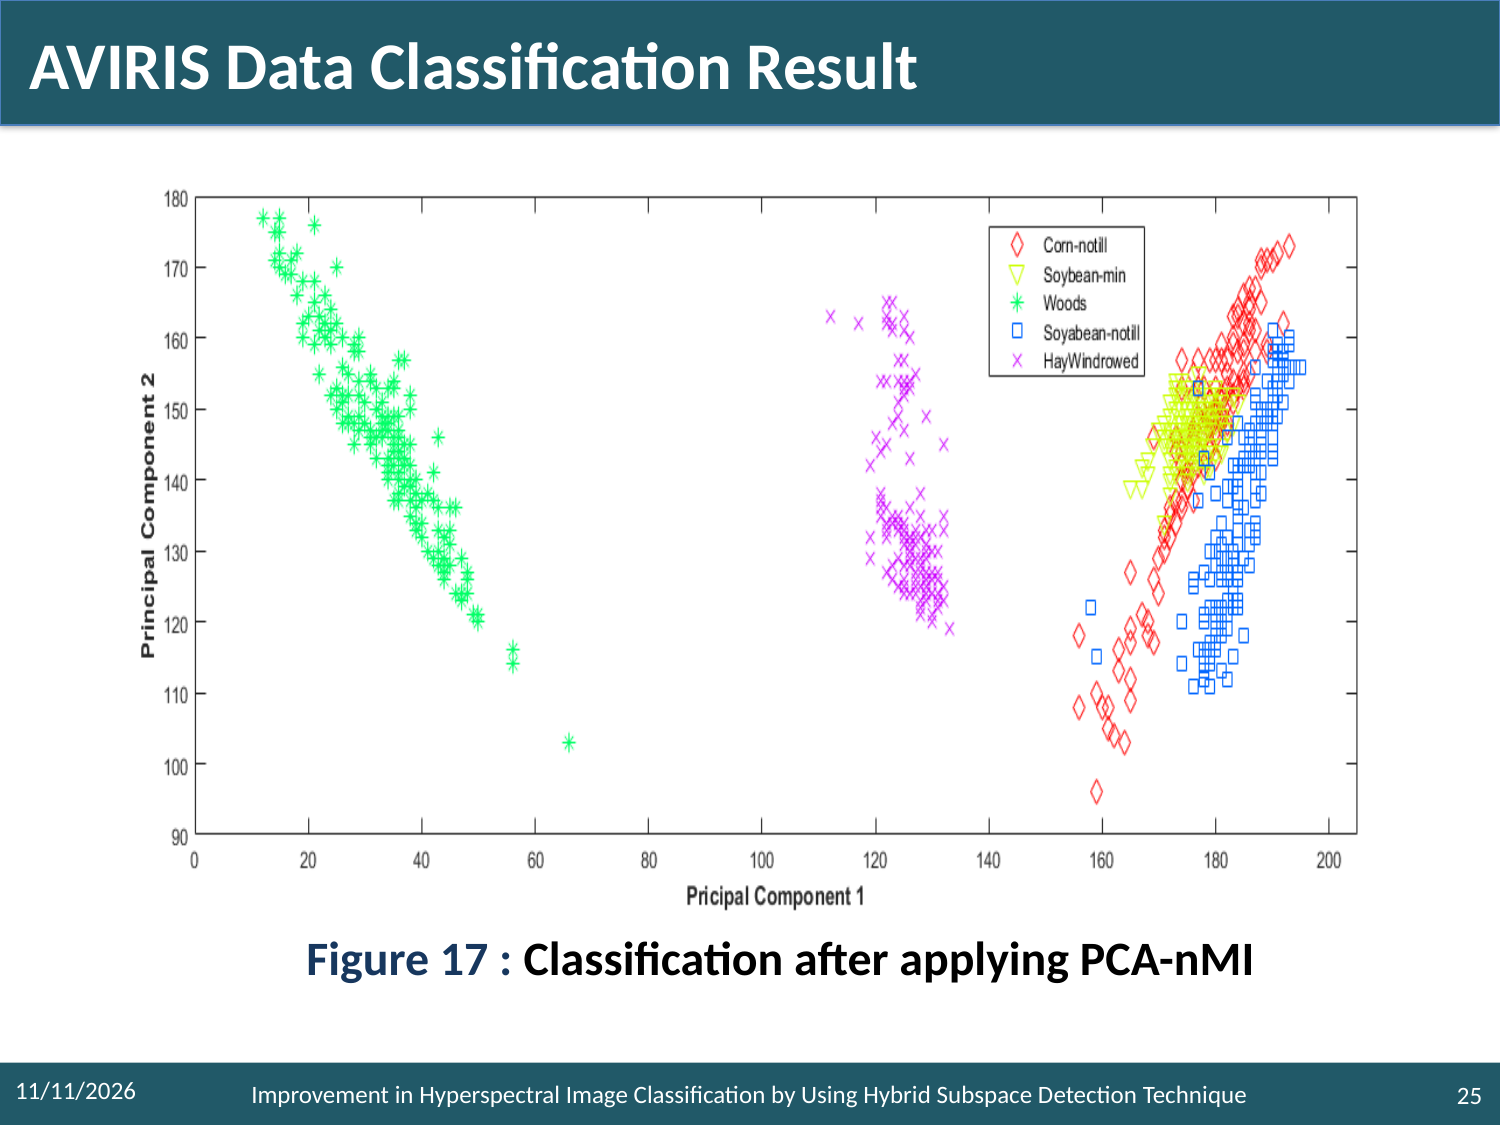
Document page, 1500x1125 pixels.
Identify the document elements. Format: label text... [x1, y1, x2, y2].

footer Improvement in Hyperspectral Image Classification by Using Hybrid Subspace Detection Technique [0, 1062, 1500, 1125]
slide_number 25 [1434, 1065, 1498, 1125]
text_box Figure 17 : Classification after applying PCA-nMI [210, 930, 1288, 1008]
picture [0, 137, 1500, 921]
text_box AVIRIS Data Classification Result [0, 0, 1500, 126]
slide_number 16-Dec-19 [0, 1059, 175, 1120]
